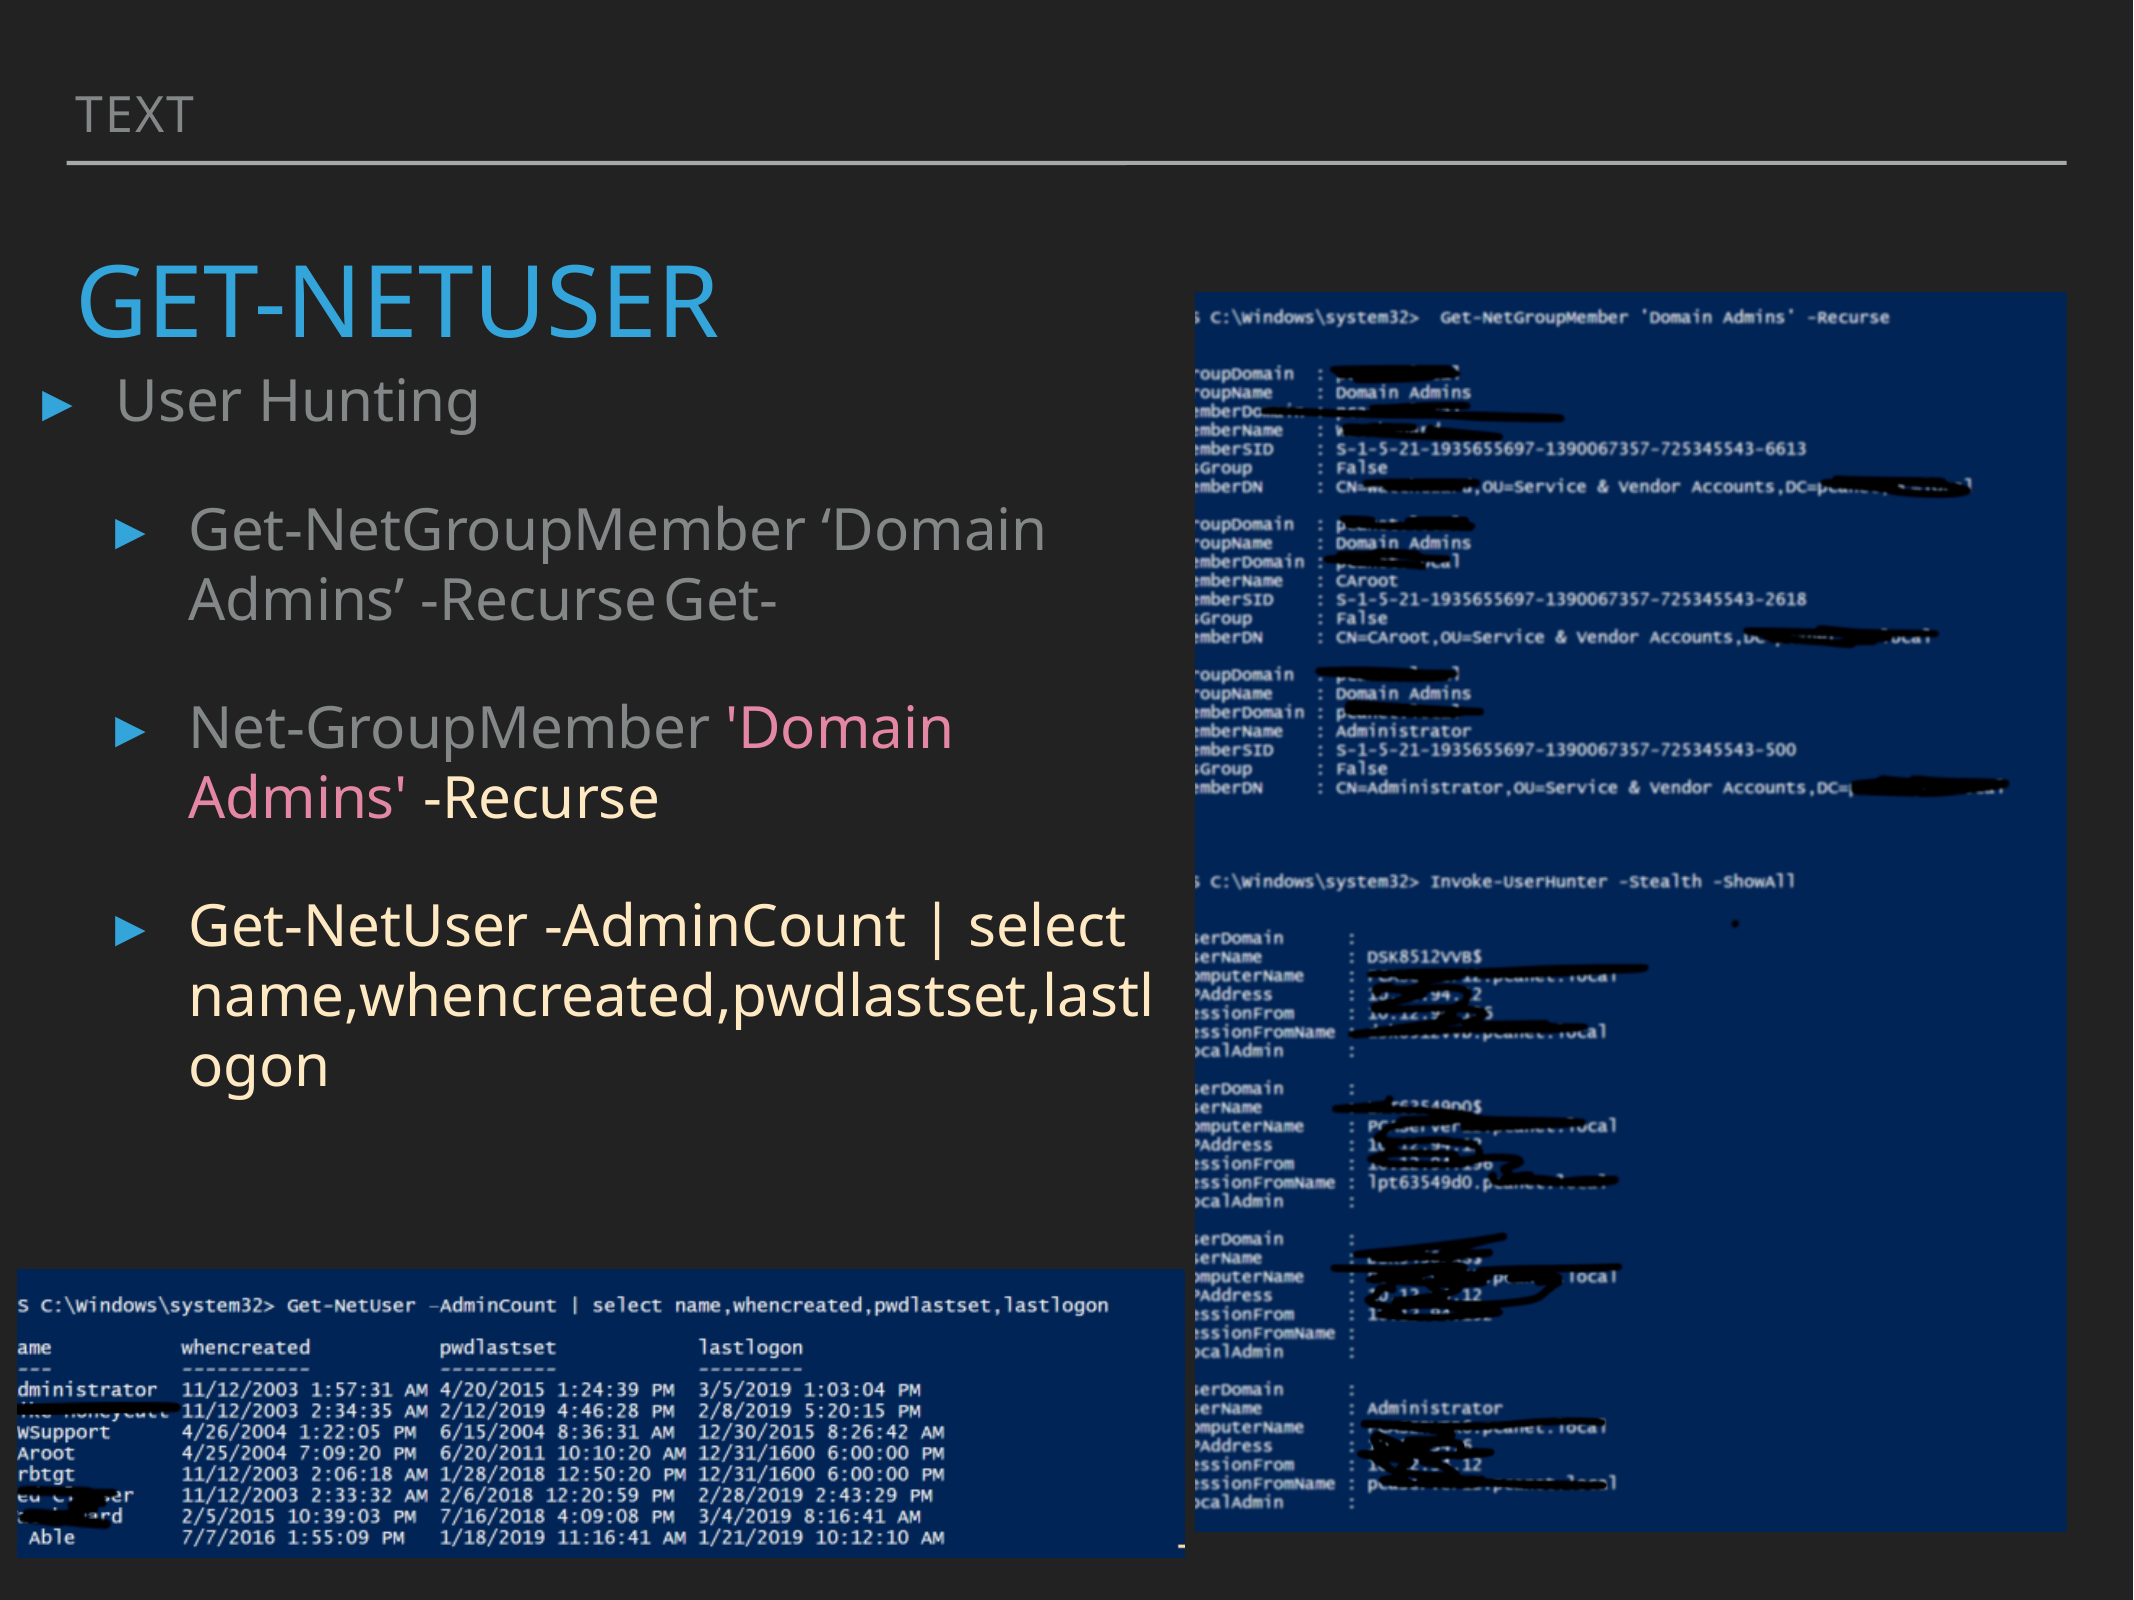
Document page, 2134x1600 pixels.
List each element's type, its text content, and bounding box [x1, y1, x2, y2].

title Get-Netuser [66, 251, 1101, 354]
list User Hunting Get-NetGroupMember ‘Domain Admins’ -Recurse Get- Net-GroupMember 'Domain Admins' -Recurse Get-NetUser -AdminCount | select name,whencreated,pwdlastset,lastlogon [33, 354, 1188, 1358]
list Text [66, 74, 1901, 151]
picture [1194, 292, 2067, 1532]
picture [17, 1268, 1185, 1559]
